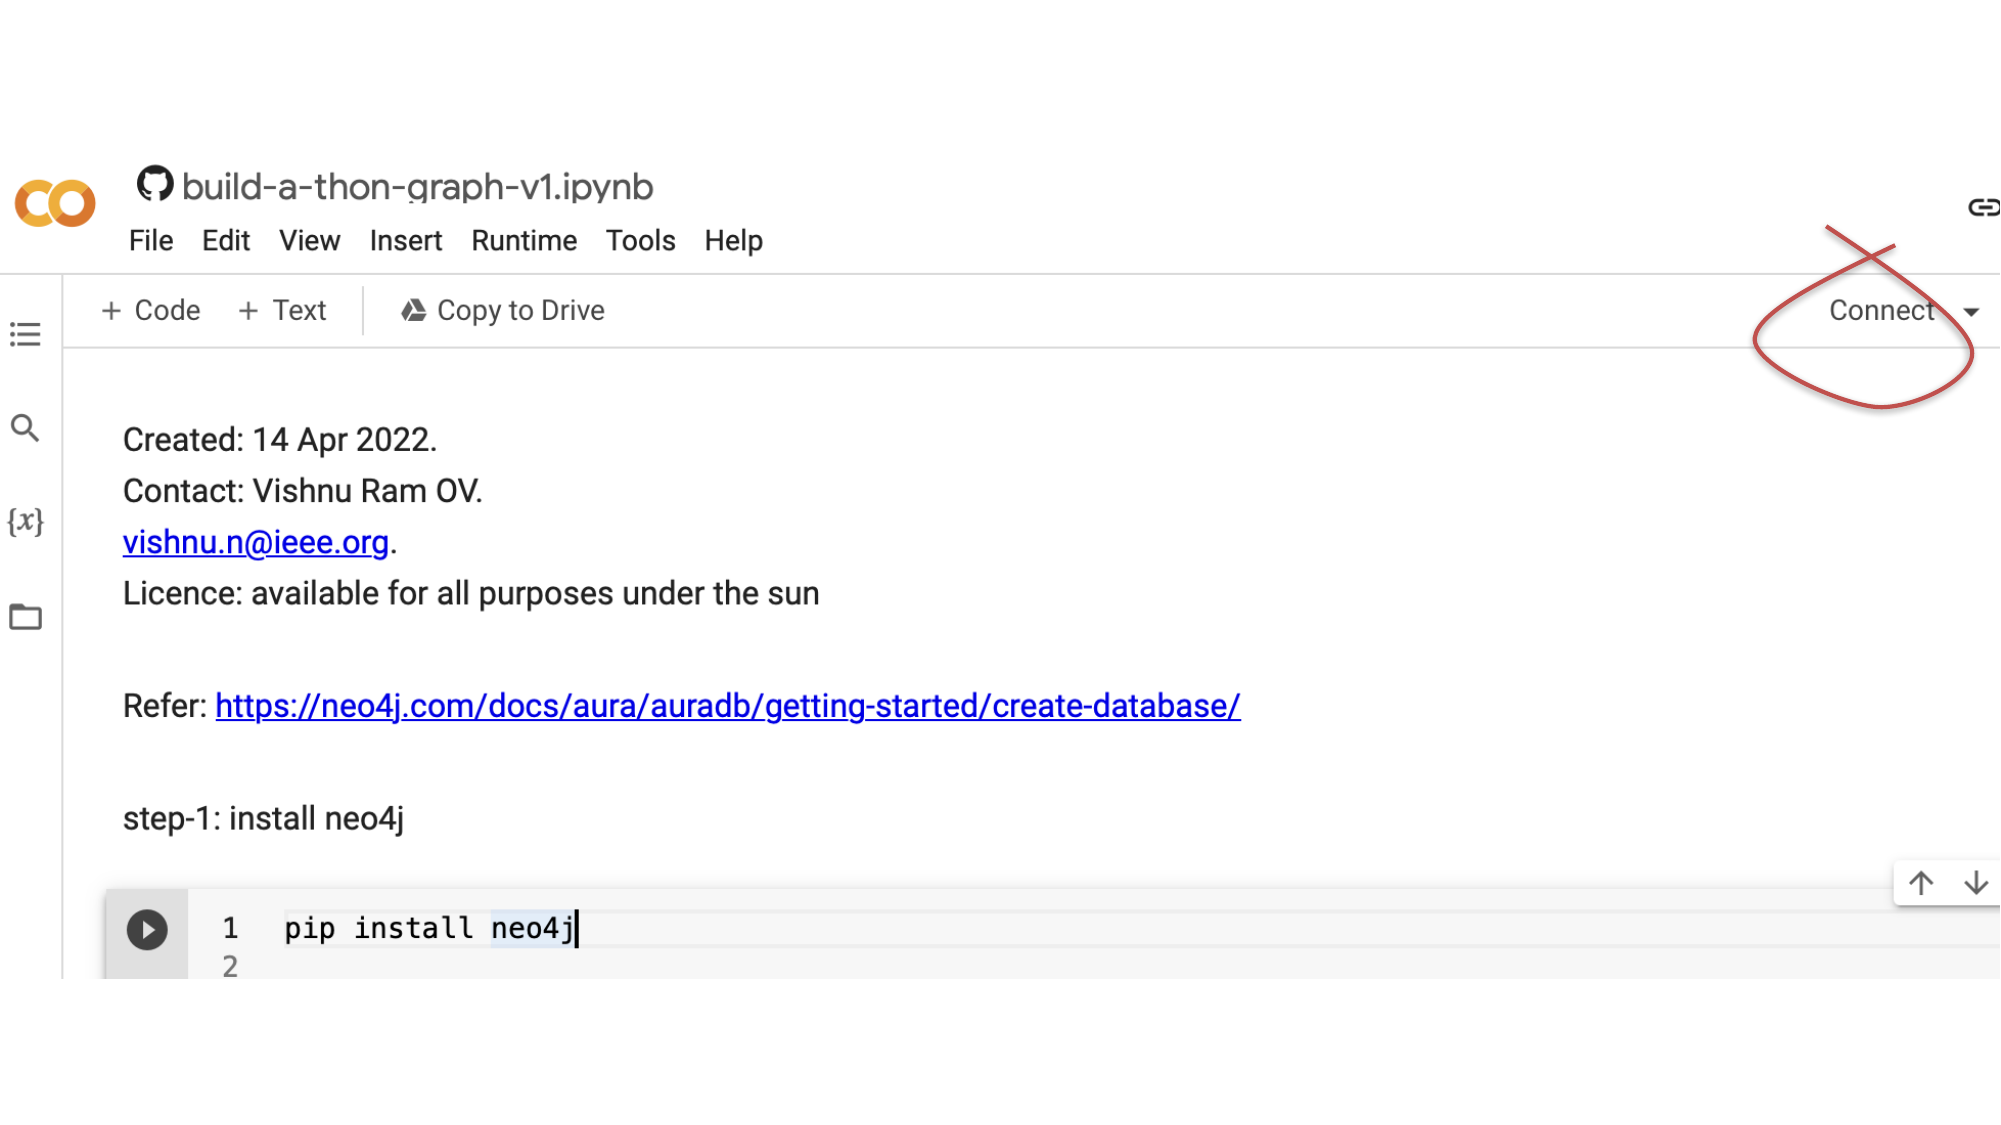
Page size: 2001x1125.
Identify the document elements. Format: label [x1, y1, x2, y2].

picture [0, 146, 2000, 979]
